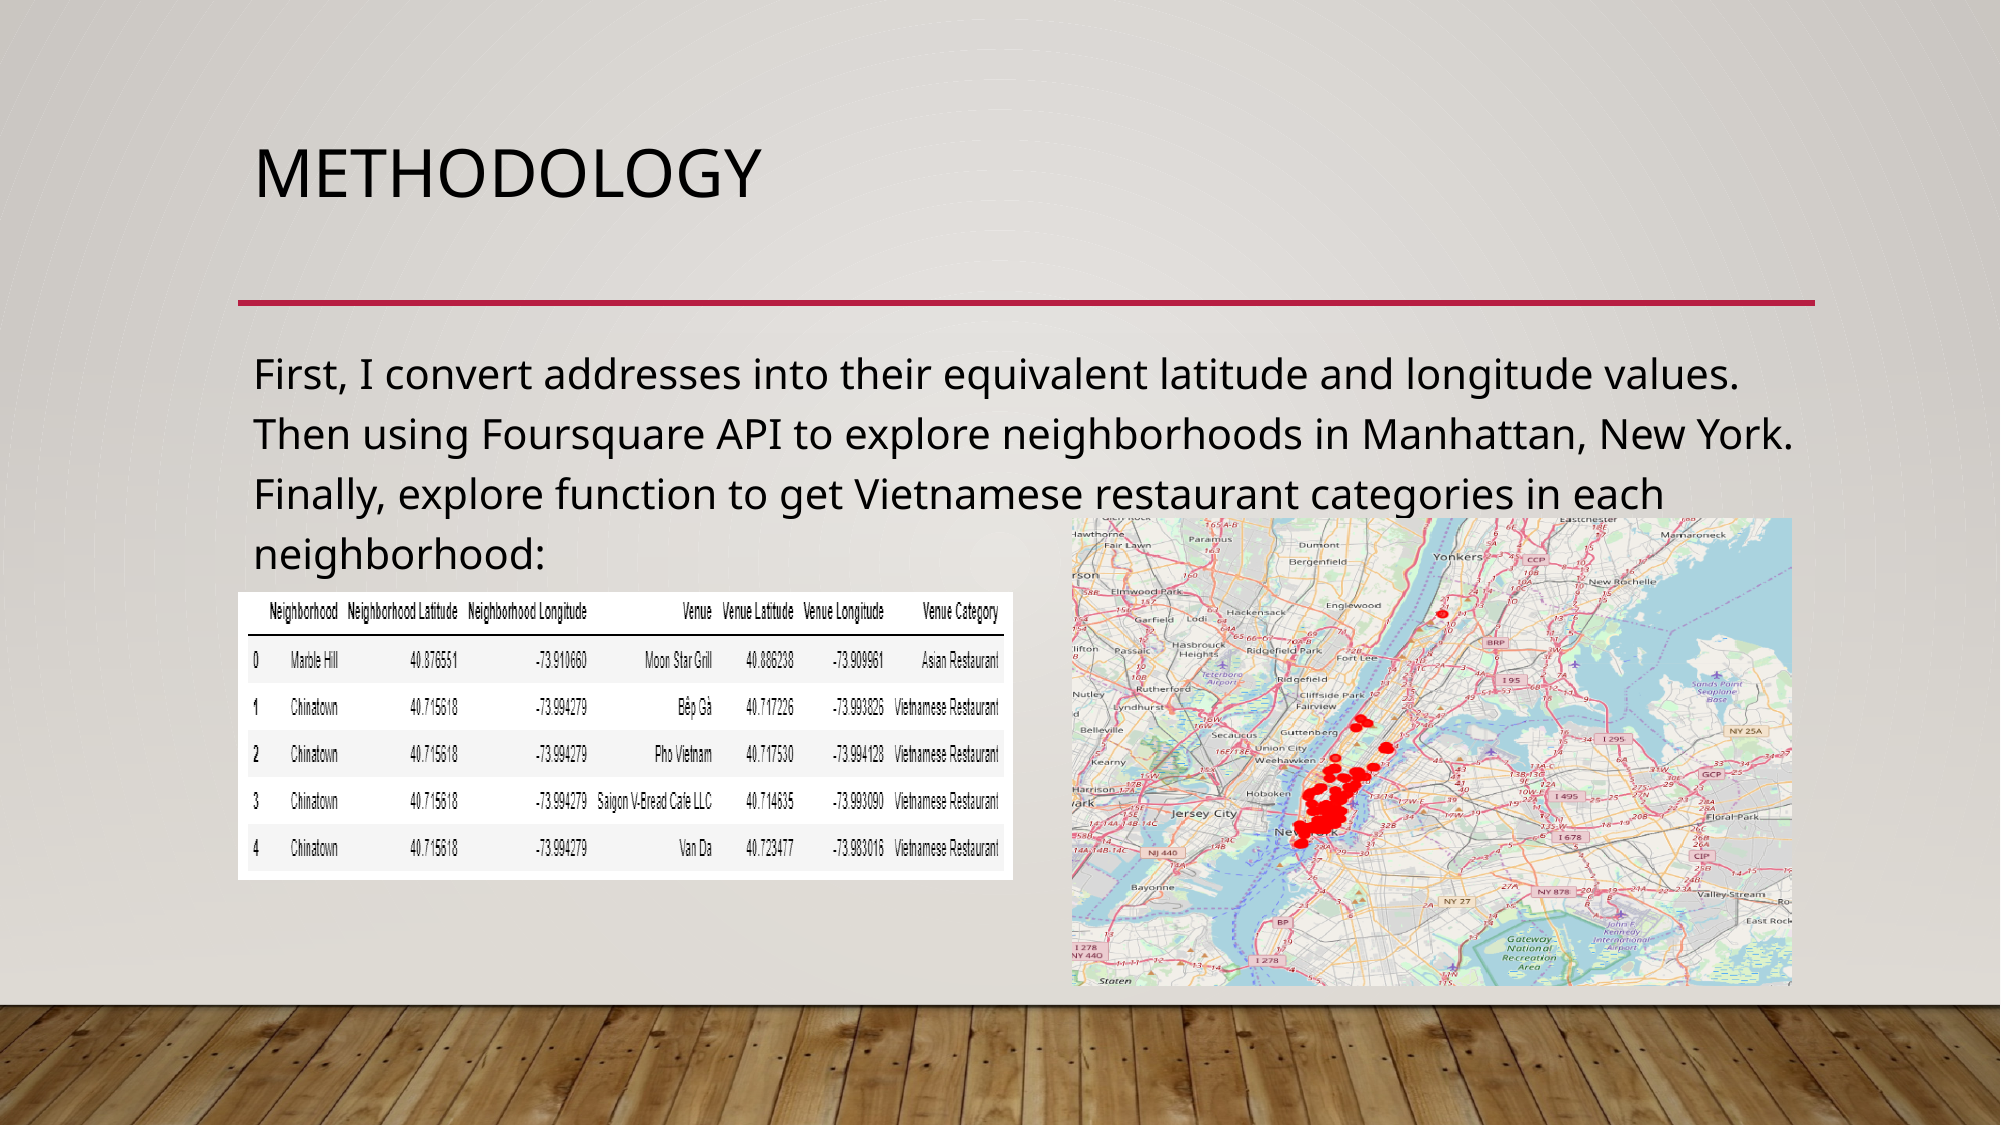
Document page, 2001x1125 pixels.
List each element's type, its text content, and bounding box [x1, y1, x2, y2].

list First, I convert addresses into their equivalent latitude and longitude values. Then using Foursquare API to explore neighborhoods in Manhattan, New York. Finally, explore function to get Vietnamese restaurant categories in each neighborhood: [238, 330, 1814, 897]
picture [237, 591, 1013, 880]
title METHODOLOGY [238, 131, 1814, 305]
picture [0, 1005, 2000, 1125]
picture [1072, 518, 1793, 986]
